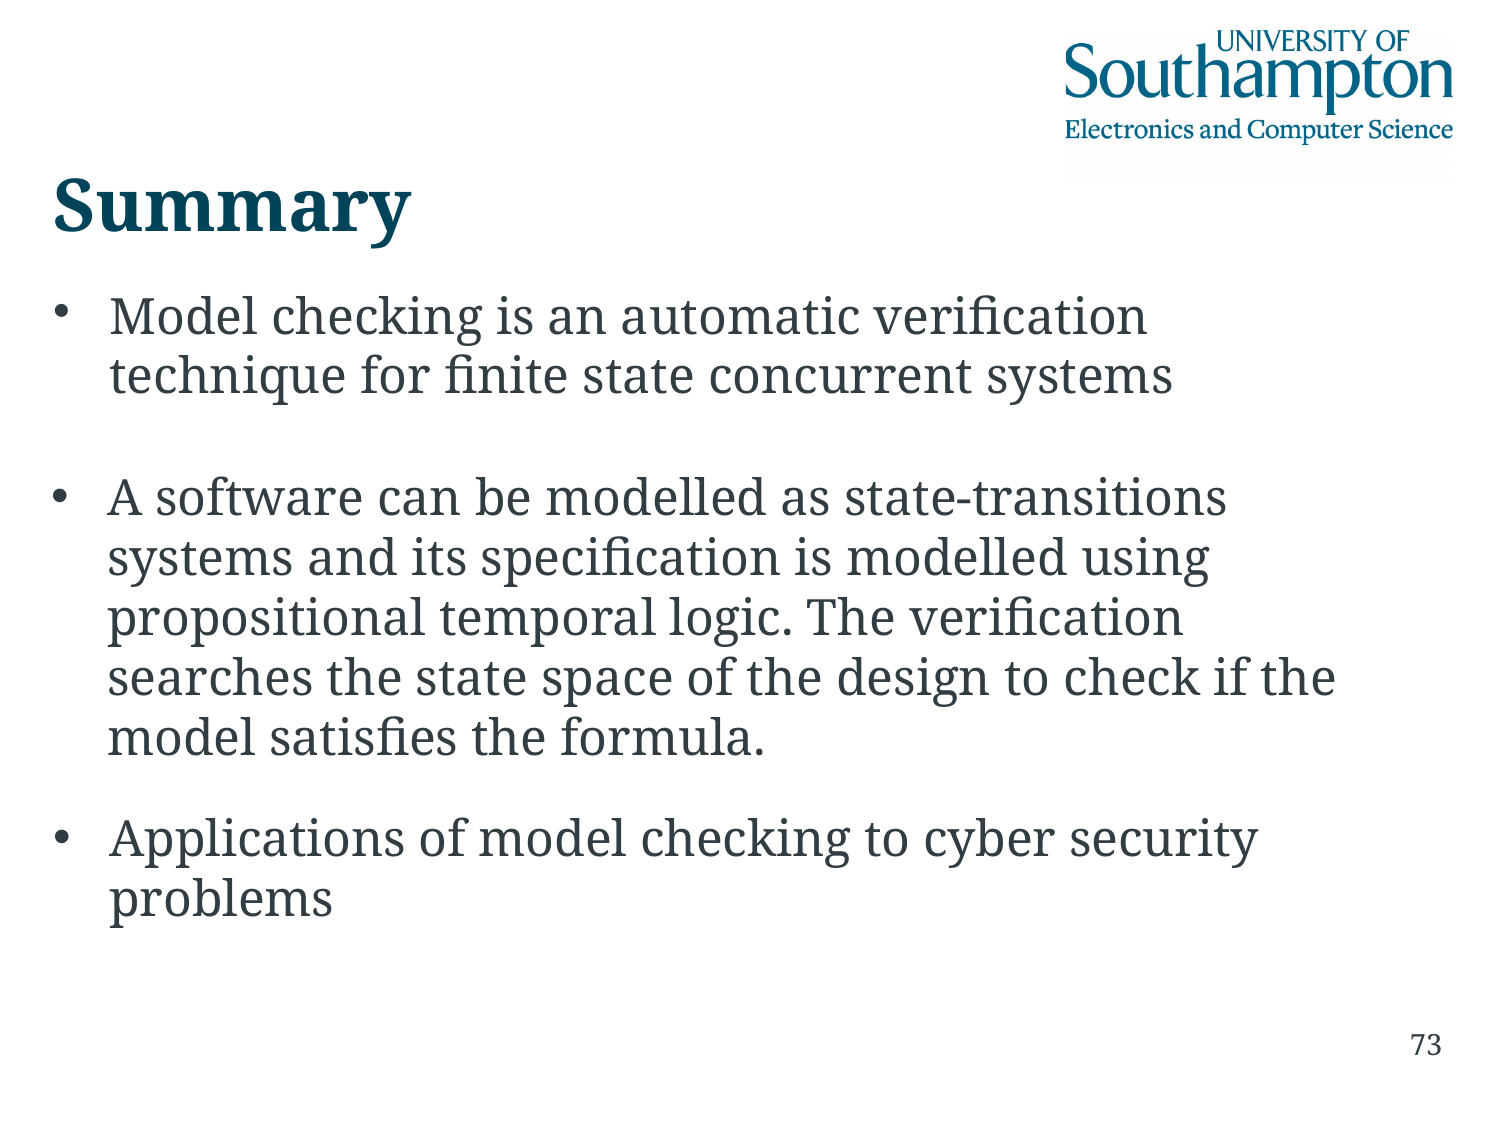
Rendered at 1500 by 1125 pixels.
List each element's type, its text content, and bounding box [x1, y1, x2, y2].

picture [1380, 32, 1391, 49]
text_box Model checking is an automatic verification technique for finite state concurrent systems A software can be modelled as state-transitions systems and its specification is modelled using propositional temporal logic. The verification searches the state space of the design to check if the model satisfies the formula. Applications of model checking to cyber security problems [50, 287, 1400, 927]
picture [1300, 30, 1305, 39]
picture [1241, 30, 1251, 43]
picture [1065, 30, 1453, 185]
picture [1065, 62, 1089, 94]
slide_number 73 [1405, 1034, 1448, 1125]
title Summary [51, 158, 1449, 347]
